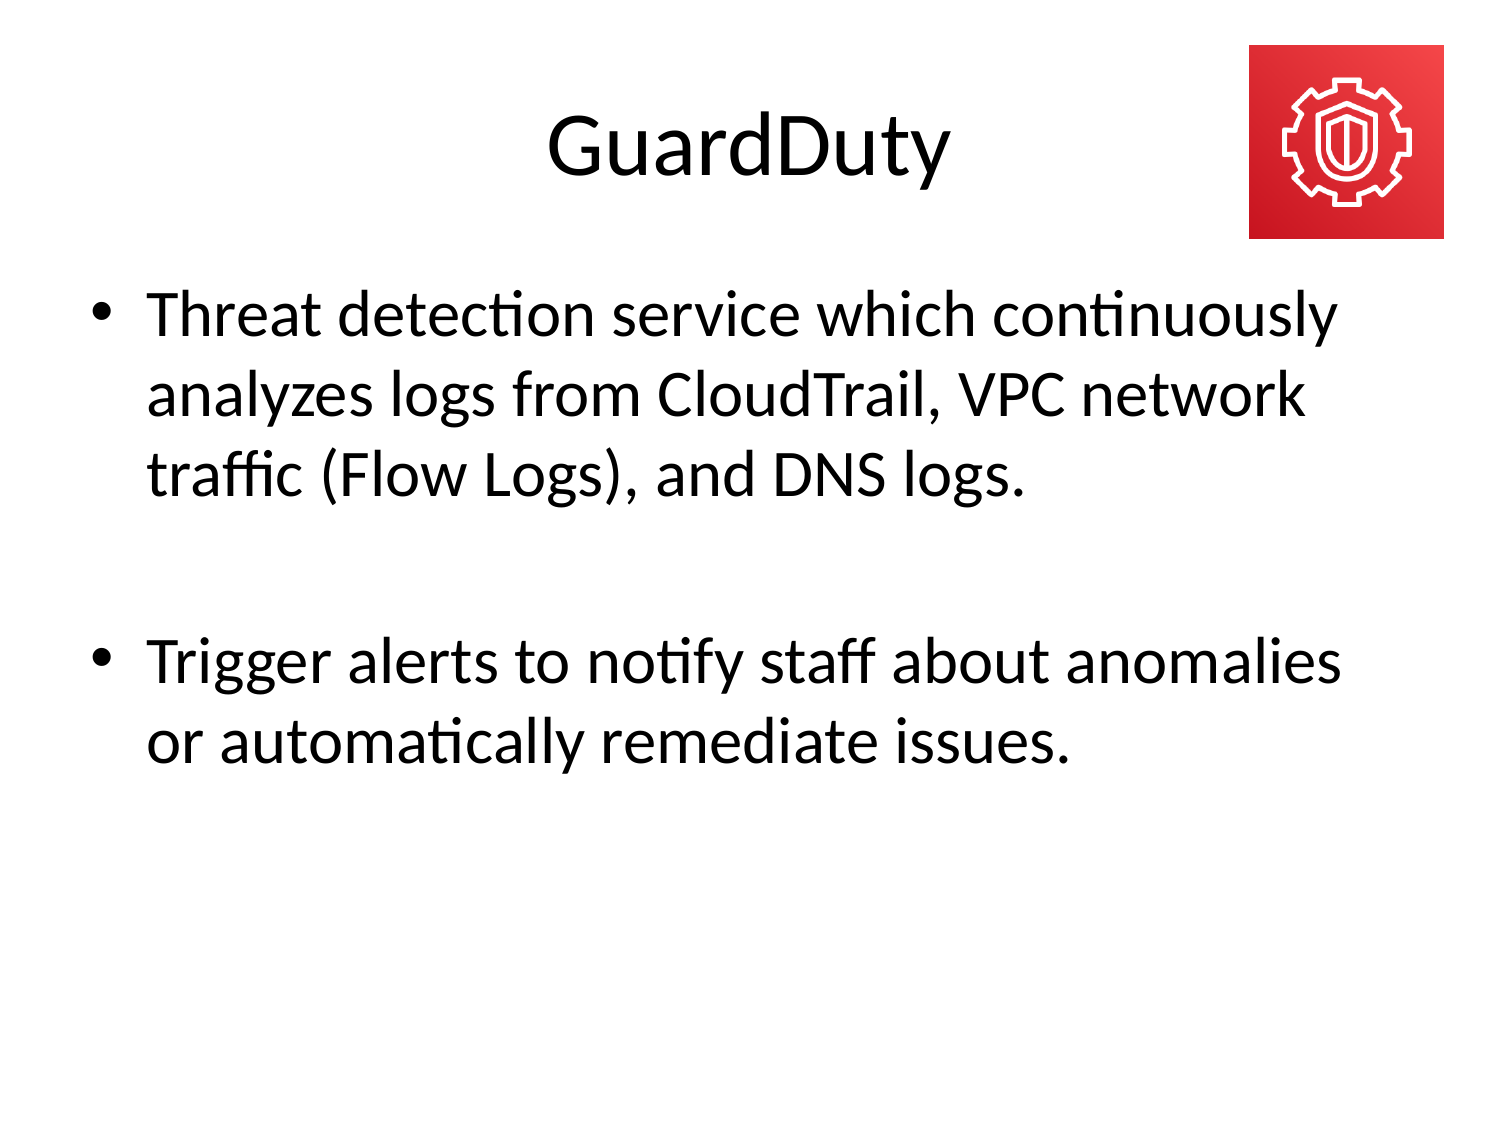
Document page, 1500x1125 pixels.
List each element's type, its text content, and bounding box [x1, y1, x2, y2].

title GuardDuty [75, 45, 1247, 233]
list Threat detection service which continuously analyzes logs from CloudTrail, VPC network traffic (Flow Logs), and DNS logs. Trigger alerts to notify staff about anomalies or automatically remediate issues. [75, 262, 1425, 1005]
picture [1249, 44, 1444, 239]
